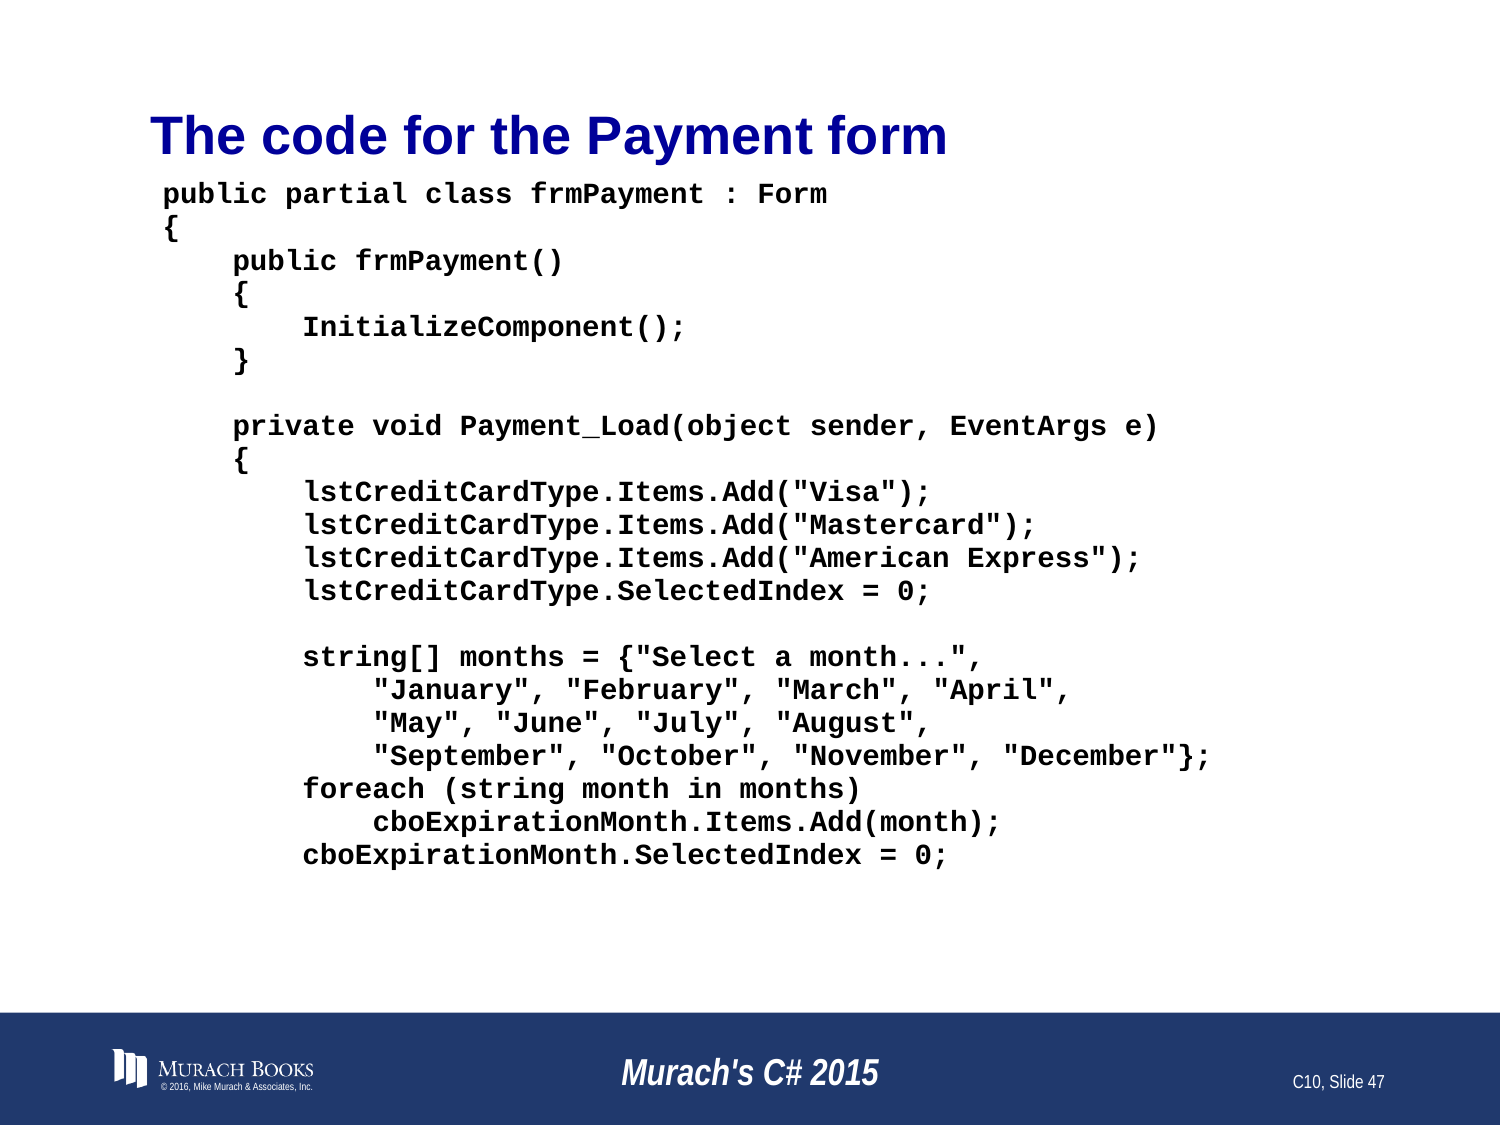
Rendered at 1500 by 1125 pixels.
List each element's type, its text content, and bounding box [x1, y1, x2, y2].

title The code for the Payment form [150, 99, 1350, 166]
footer © 2016, Mike Murach & Associates, Inc. [12, 1025, 463, 1100]
slide_number C10, Slide 47 [1087, 1025, 1400, 1100]
slide_number Murach's C# 2015 [463, 1025, 1050, 1100]
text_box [162, 179, 1361, 913]
